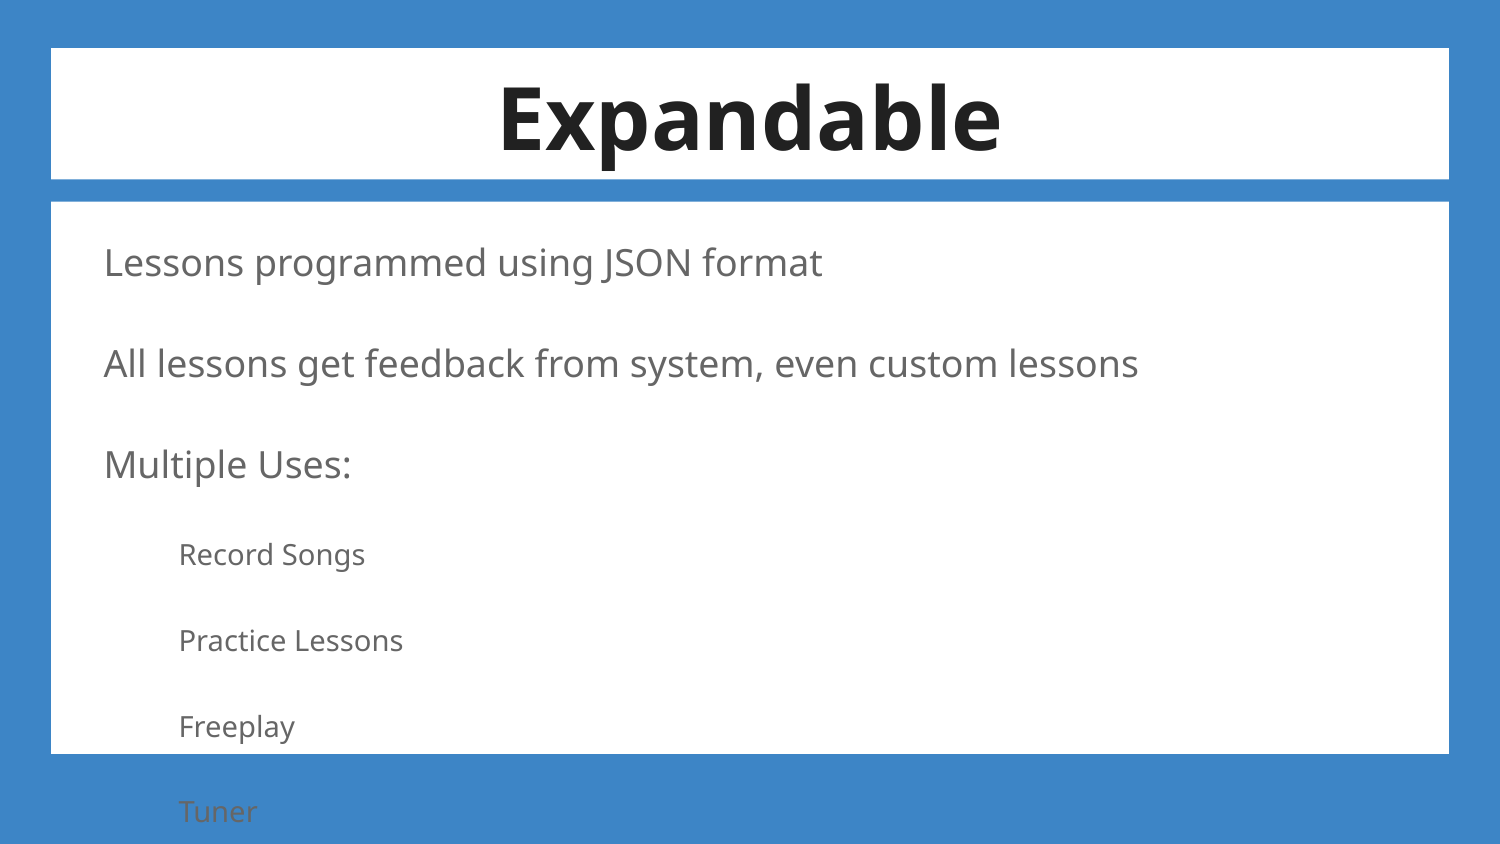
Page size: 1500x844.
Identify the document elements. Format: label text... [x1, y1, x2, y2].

list Lessons programmed using JSON format All lessons get feedback from system, even custom lessons Multiple Uses: Record Songs Practice Lessons Freeplay Tuner [51, 201, 1449, 754]
title Expandable [51, 48, 1449, 180]
